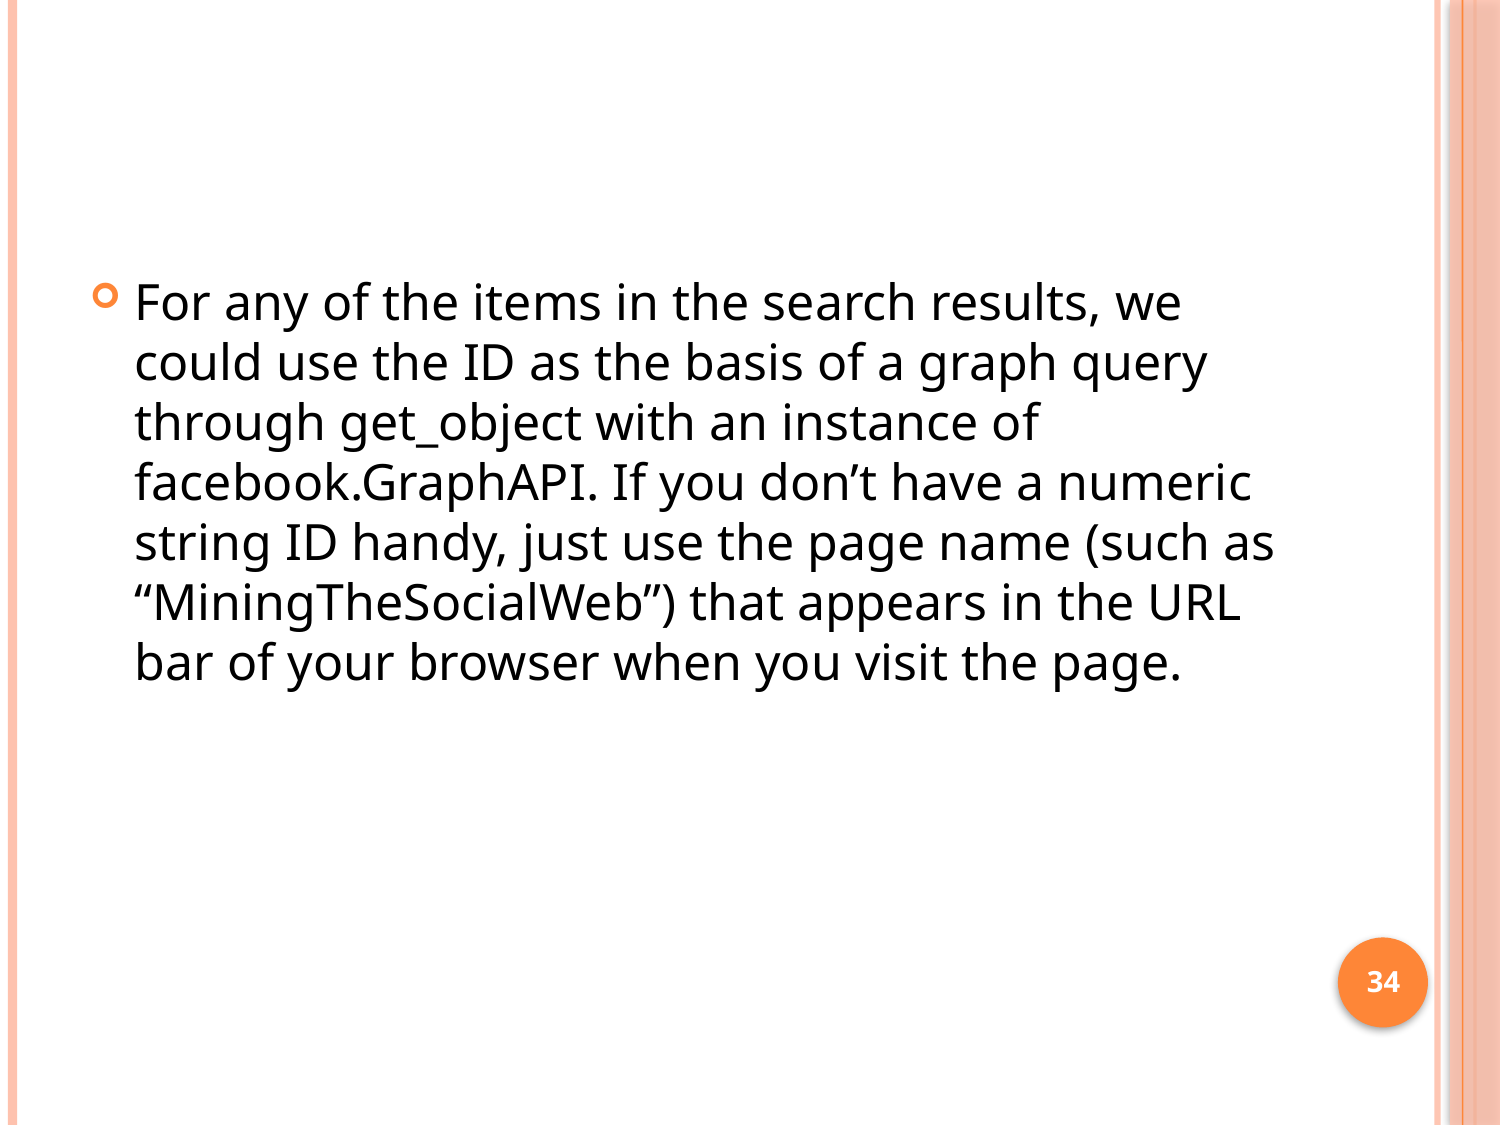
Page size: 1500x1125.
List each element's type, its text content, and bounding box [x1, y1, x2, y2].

slide_number 34 [1333, 940, 1434, 1027]
list For any of the items in the search results, we could use the ID as the basis of a graph query through get_object with an instance of facebook.GraphAPI. If you don’t have a numeric string ID handy, just use the page name (such as “MiningTheSocialWeb”) that appears in the URL bar of your browser when you visit the page. [75, 262, 1300, 1062]
